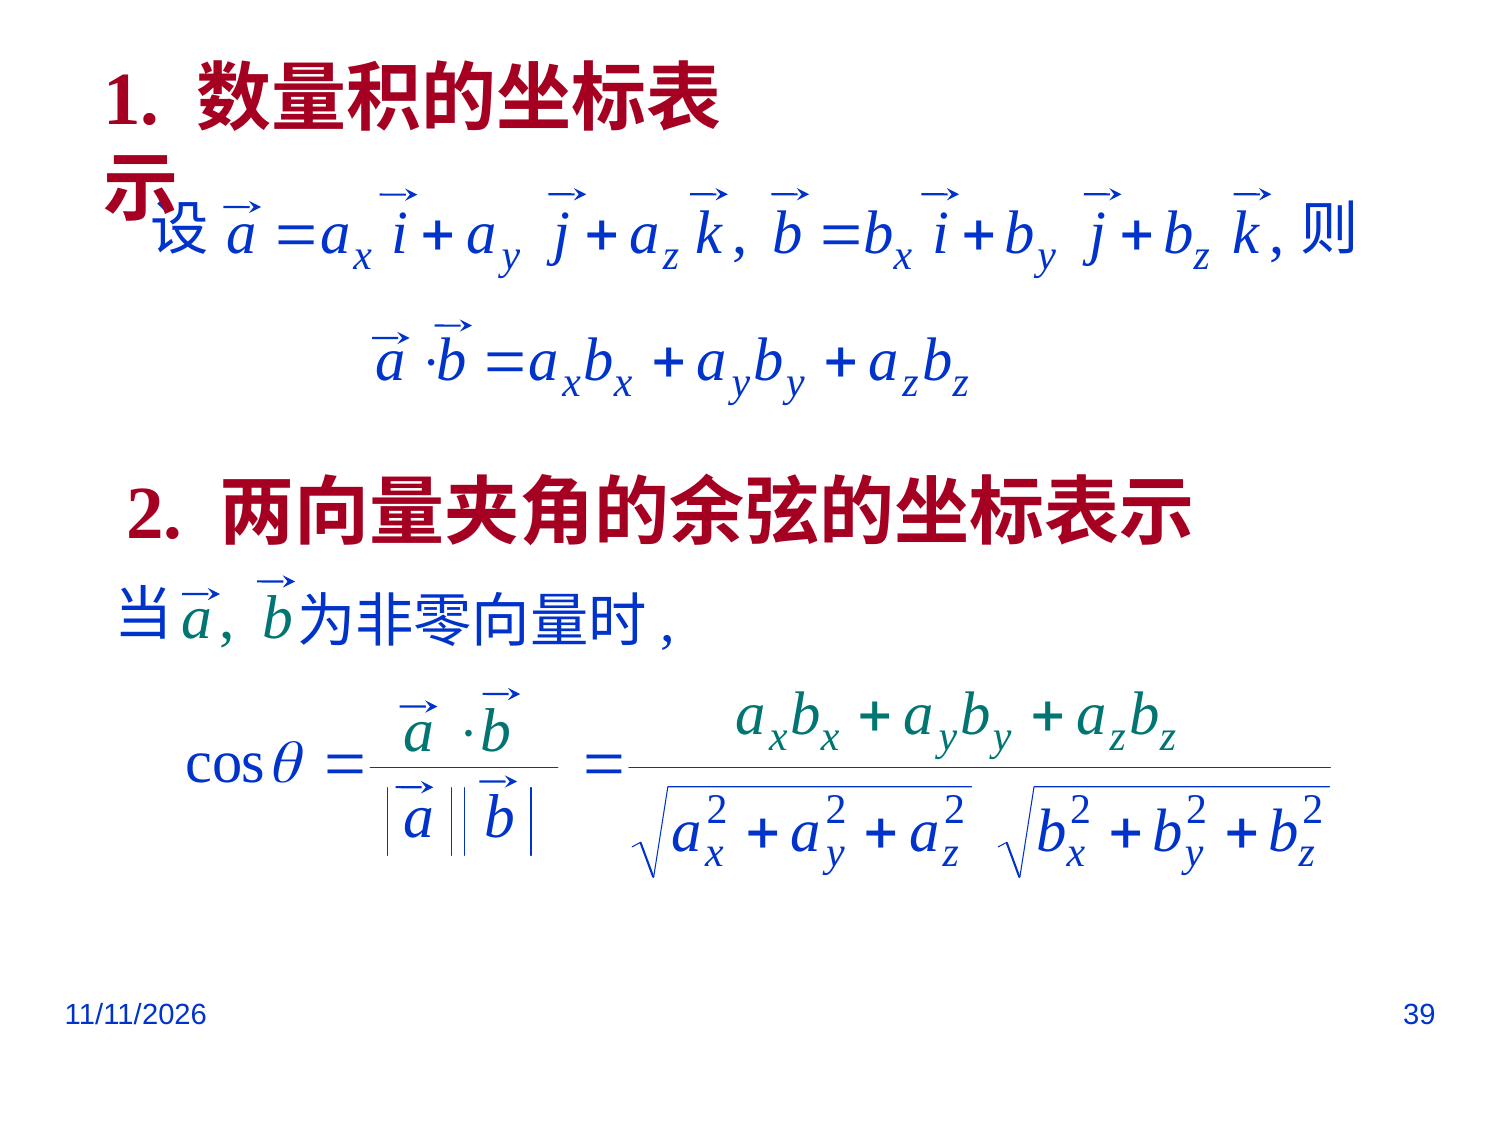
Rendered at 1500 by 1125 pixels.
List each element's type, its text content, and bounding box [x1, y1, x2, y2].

text_box 设 [135, 190, 256, 270]
text_box 为非零向量时, [282, 576, 683, 661]
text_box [178, 581, 295, 657]
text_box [399, 693, 521, 769]
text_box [383, 781, 537, 859]
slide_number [49, 987, 425, 1066]
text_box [771, 194, 1286, 282]
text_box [183, 693, 563, 847]
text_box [721, 681, 1180, 763]
text_box 2. 两向量夹角的余弦的坐标表示 [111, 456, 1282, 561]
text_box 当 [99, 568, 197, 654]
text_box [372, 325, 973, 409]
slide_number 39 [1074, 987, 1451, 1066]
text_box 1. 数量积的坐标表示 [88, 89, 801, 190]
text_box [993, 781, 1344, 882]
text_box 则 [1285, 184, 1386, 270]
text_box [577, 693, 1334, 847]
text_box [223, 194, 749, 282]
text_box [627, 781, 986, 882]
